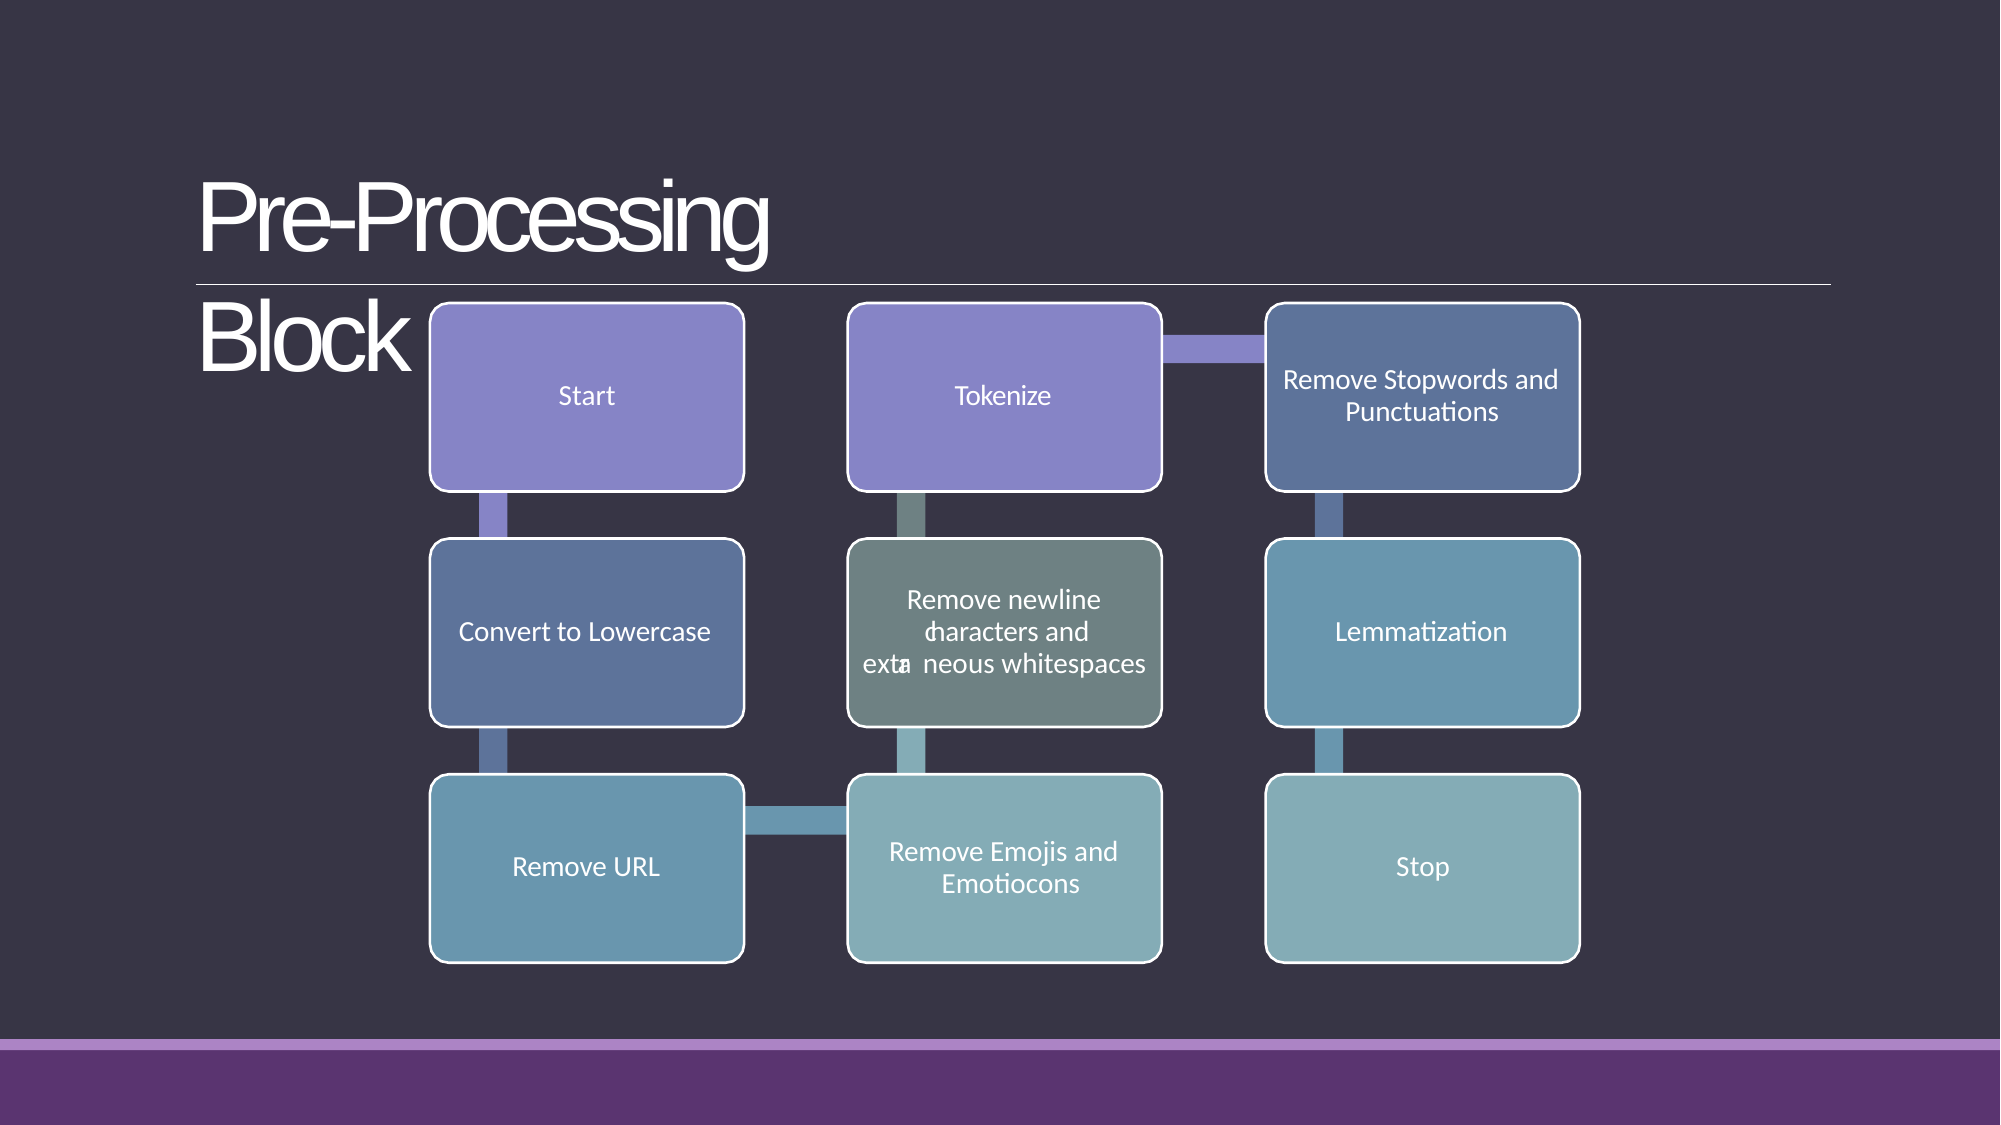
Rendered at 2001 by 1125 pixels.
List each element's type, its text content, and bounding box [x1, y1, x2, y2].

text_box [428, 772, 841, 965]
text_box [846, 735, 1164, 965]
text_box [1264, 536, 1582, 772]
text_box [428, 301, 746, 536]
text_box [428, 536, 746, 772]
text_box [846, 301, 1263, 494]
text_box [1264, 772, 1582, 965]
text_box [1264, 301, 1582, 536]
title Pre-Processing Block [192, 148, 1003, 392]
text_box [846, 500, 1164, 729]
